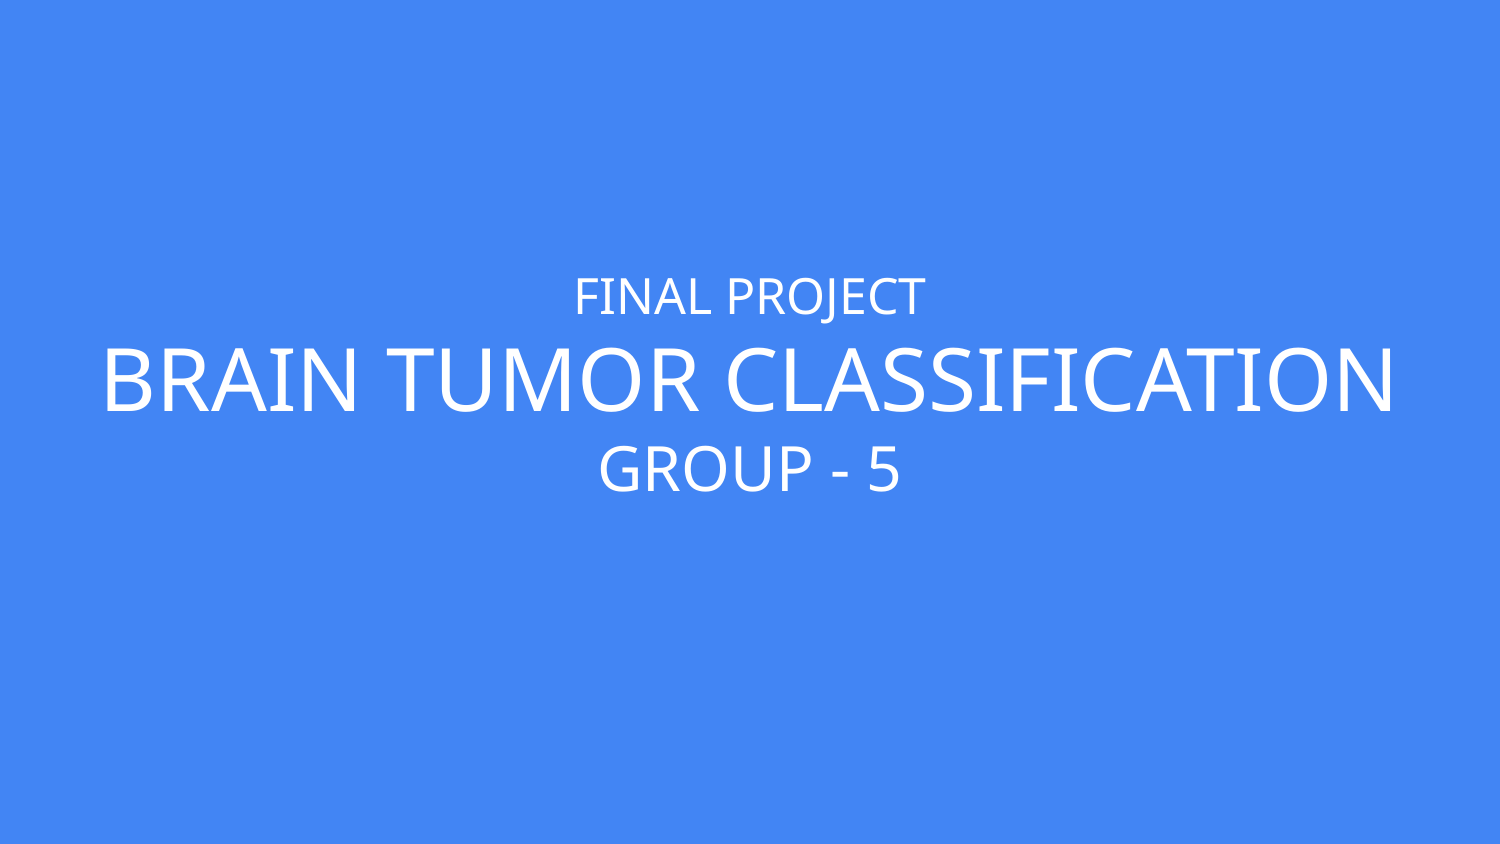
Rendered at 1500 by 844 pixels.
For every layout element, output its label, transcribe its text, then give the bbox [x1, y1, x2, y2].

title FINAL PROJECT BRAIN TUMOR CLASSIFICATION GROUP - 5 [75, 338, 1425, 505]
